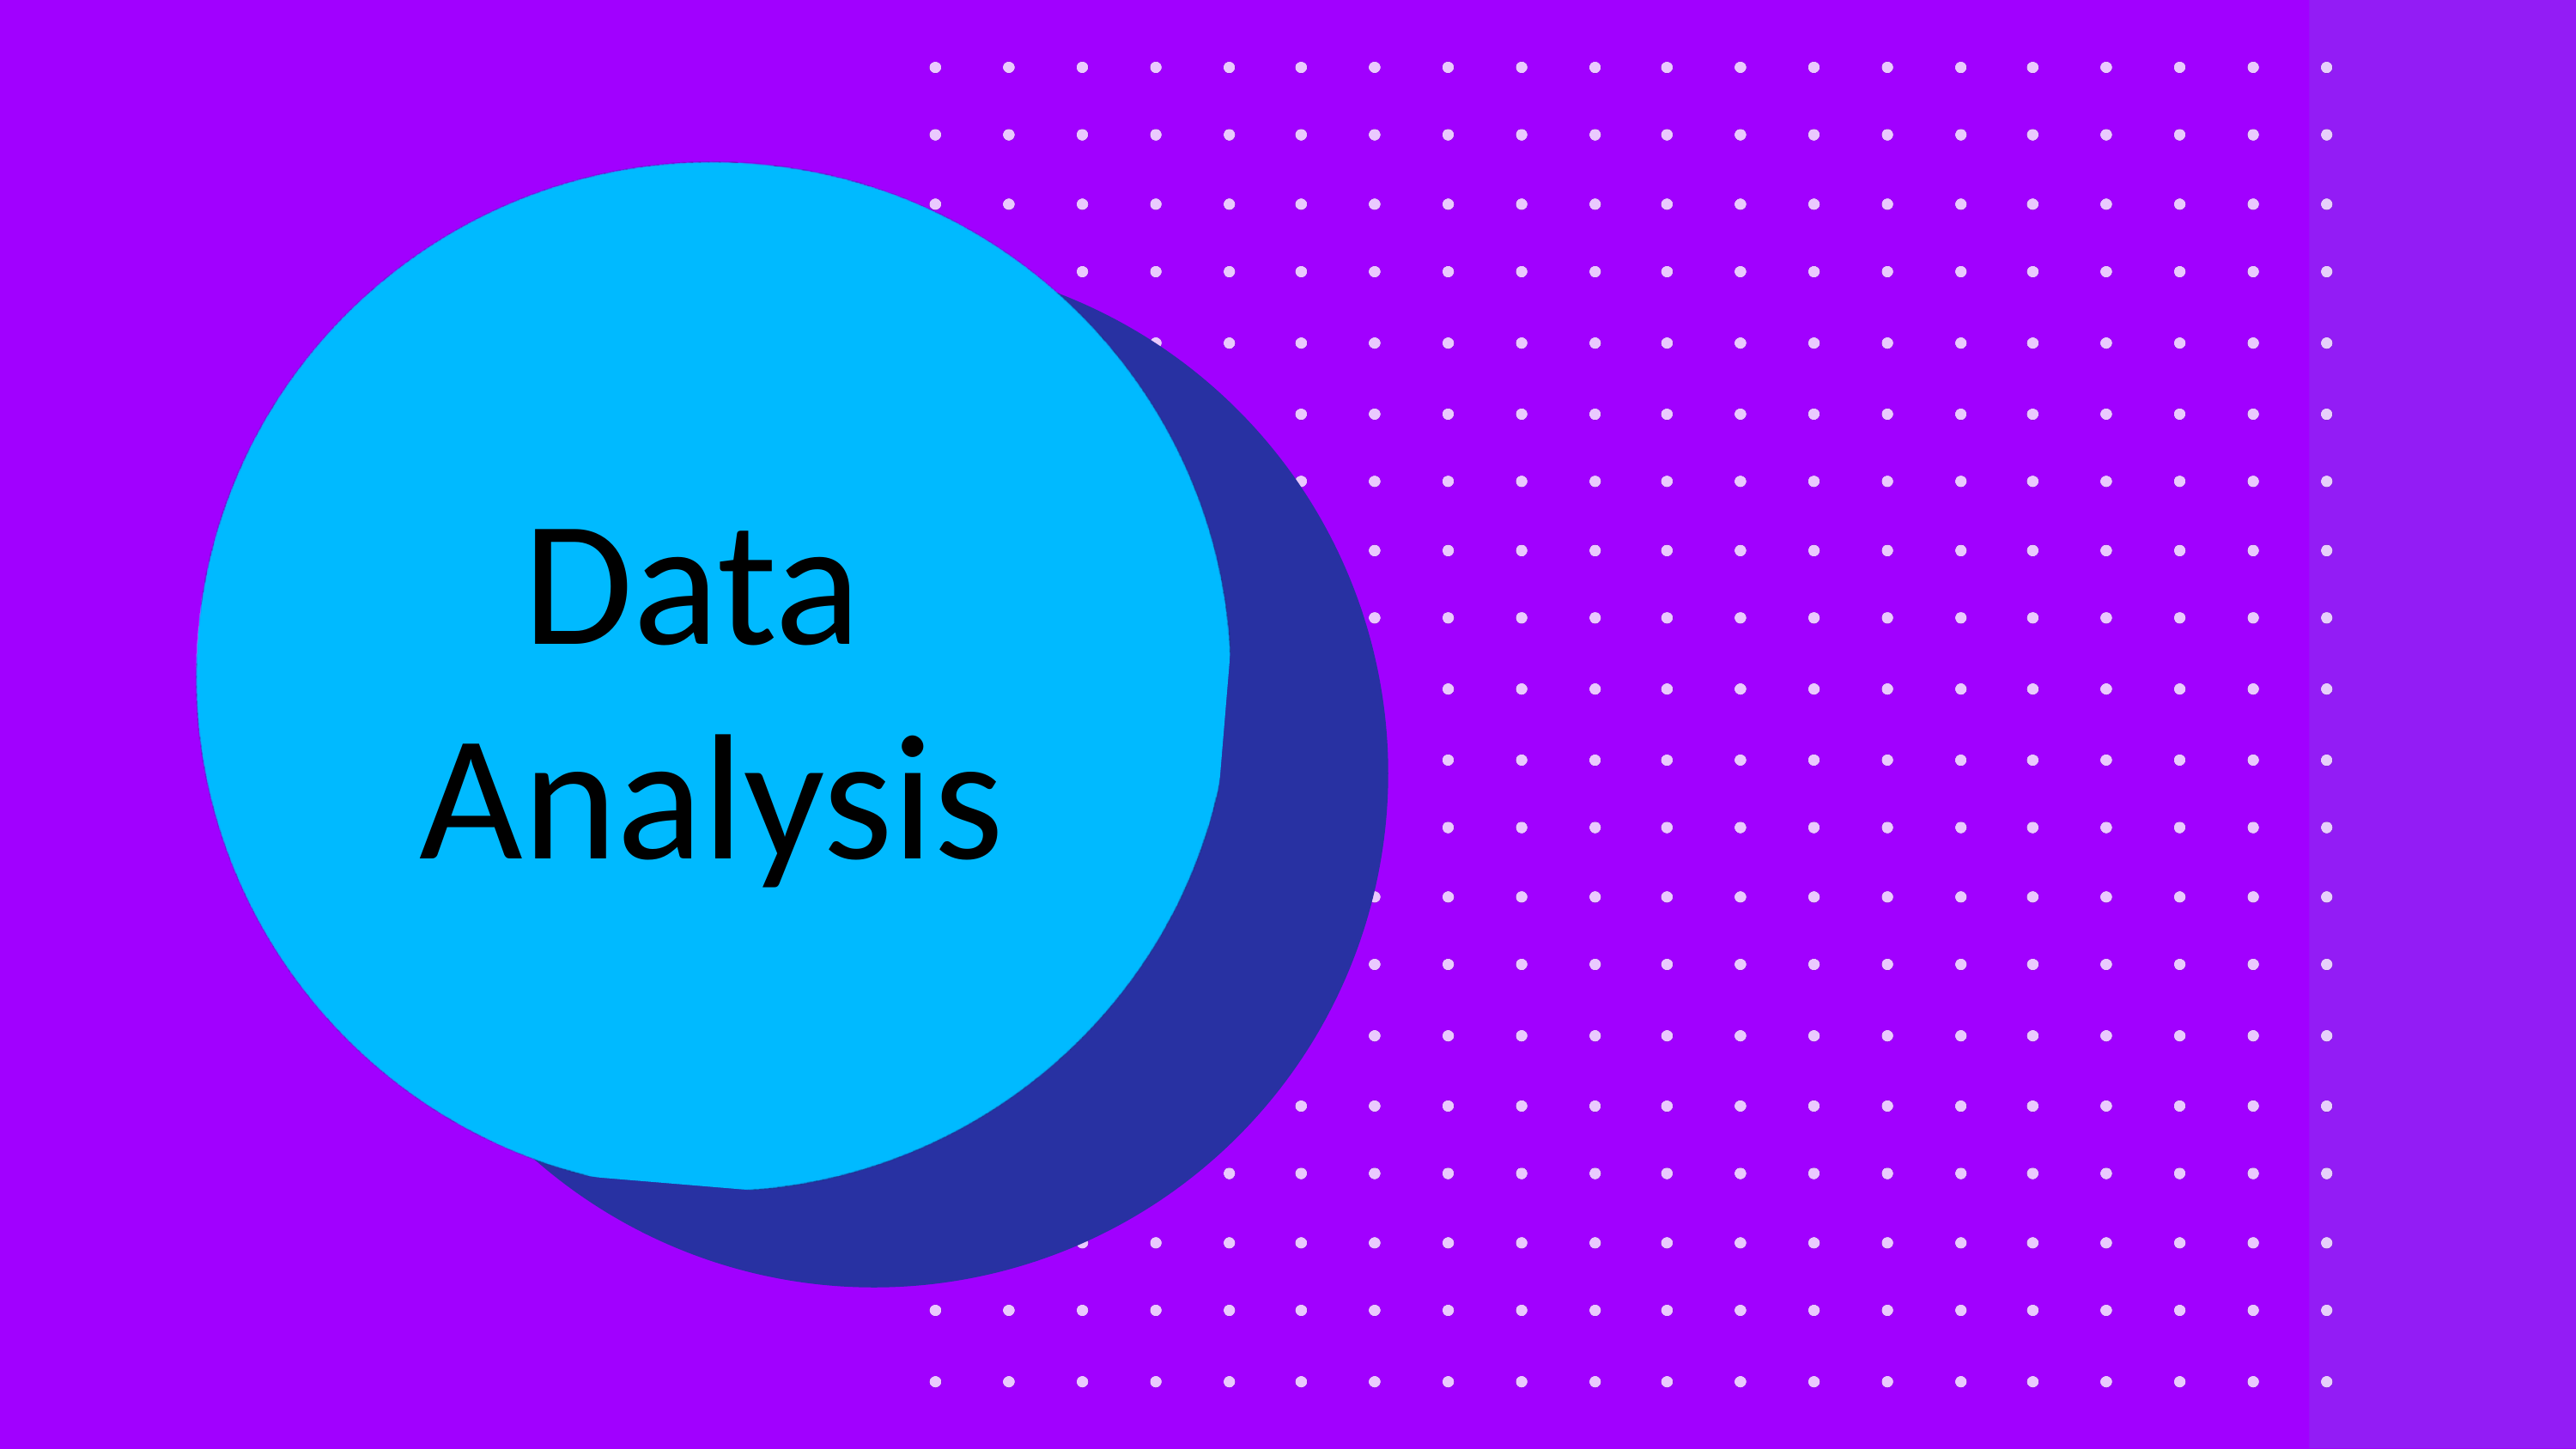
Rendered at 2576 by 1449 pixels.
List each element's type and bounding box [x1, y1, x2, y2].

text_box [921, 57, 2337, 1392]
text_box [2309, 0, 2576, 1449]
text_box [155, 115, 1388, 1288]
